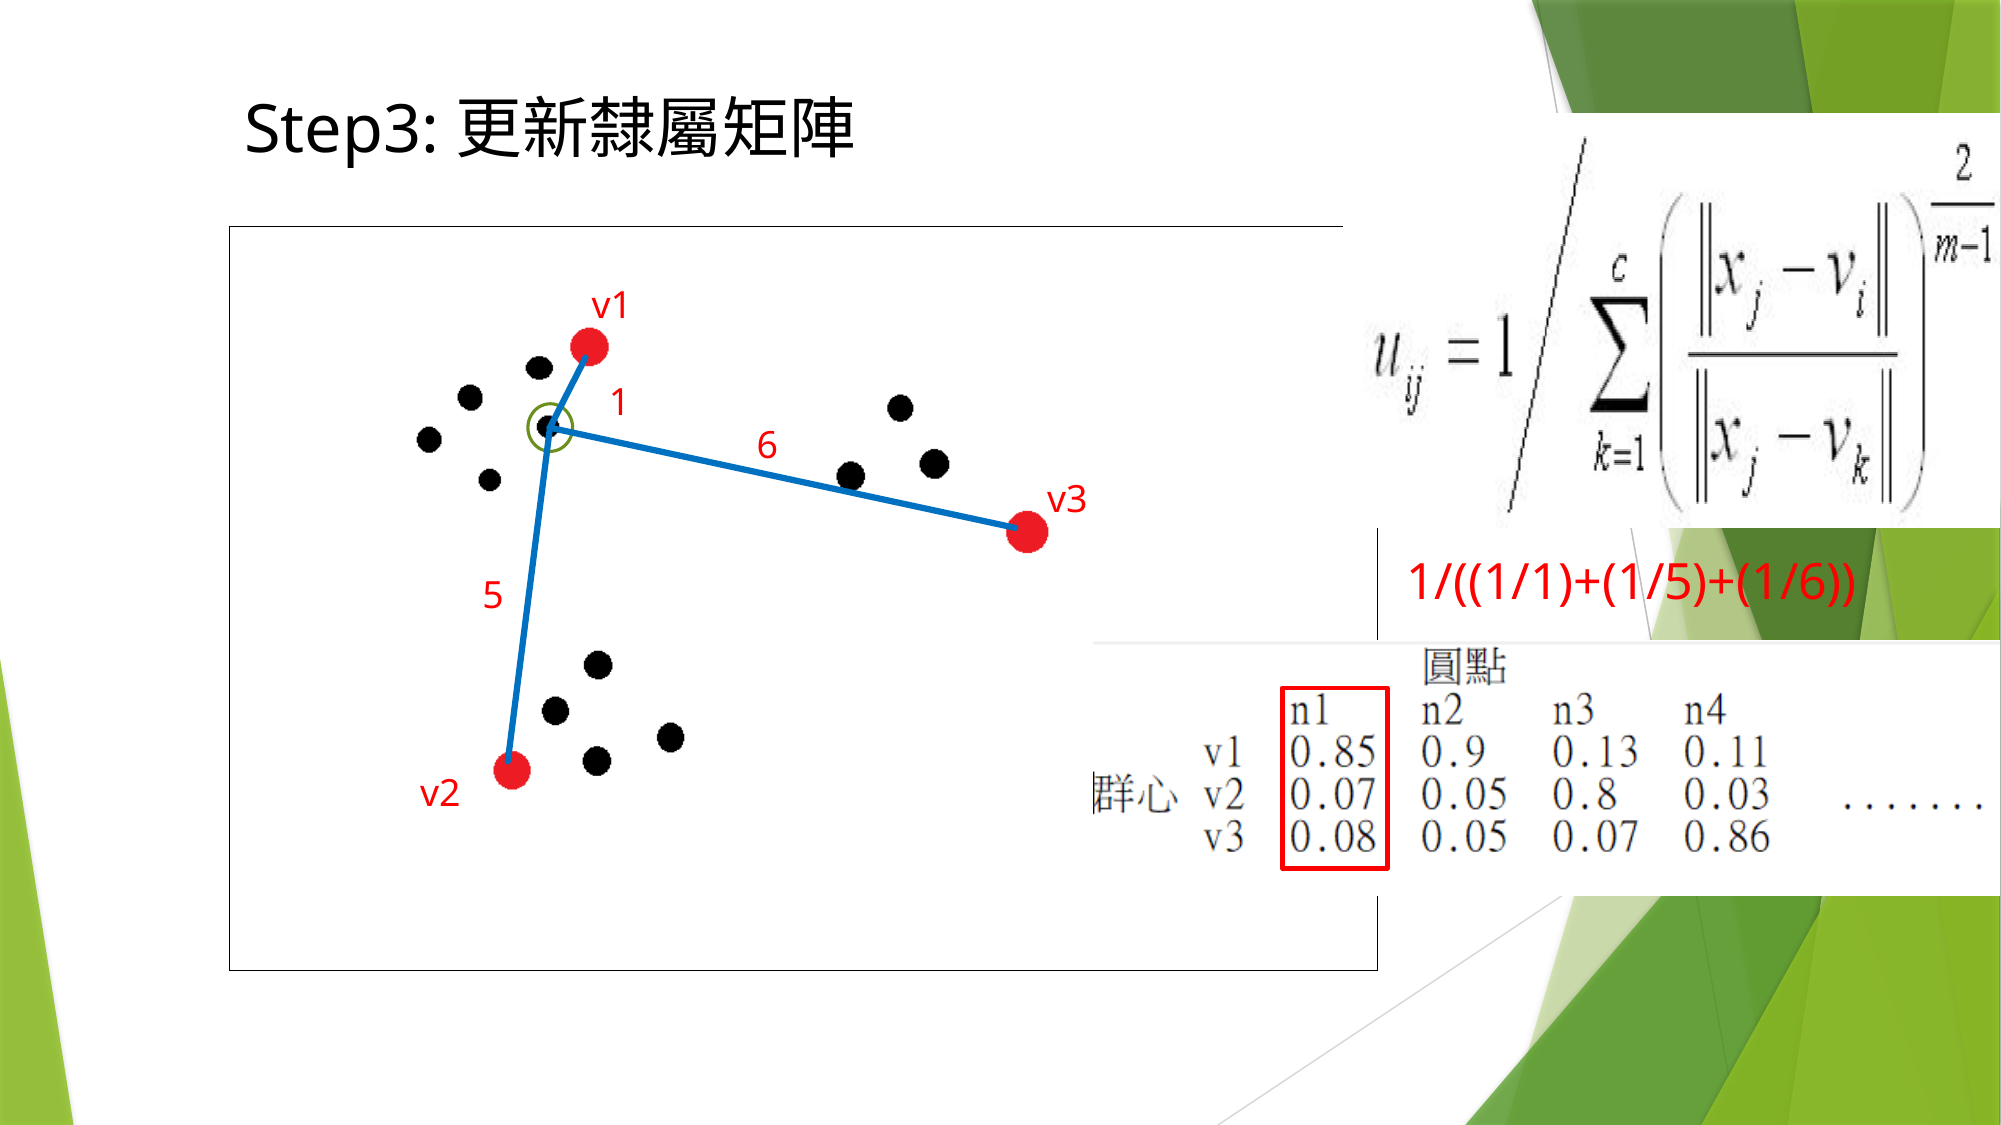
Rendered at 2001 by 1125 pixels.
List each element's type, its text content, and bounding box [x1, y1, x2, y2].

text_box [548, 357, 587, 427]
text_box [229, 226, 1378, 971]
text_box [548, 427, 1016, 529]
text_box 1/((1/1)+(1/5)+(1/6)) [1391, 542, 1900, 618]
text_box Step3:更新隸屬矩陣 [229, 78, 960, 174]
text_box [507, 430, 550, 763]
picture [245, 113, 2000, 959]
